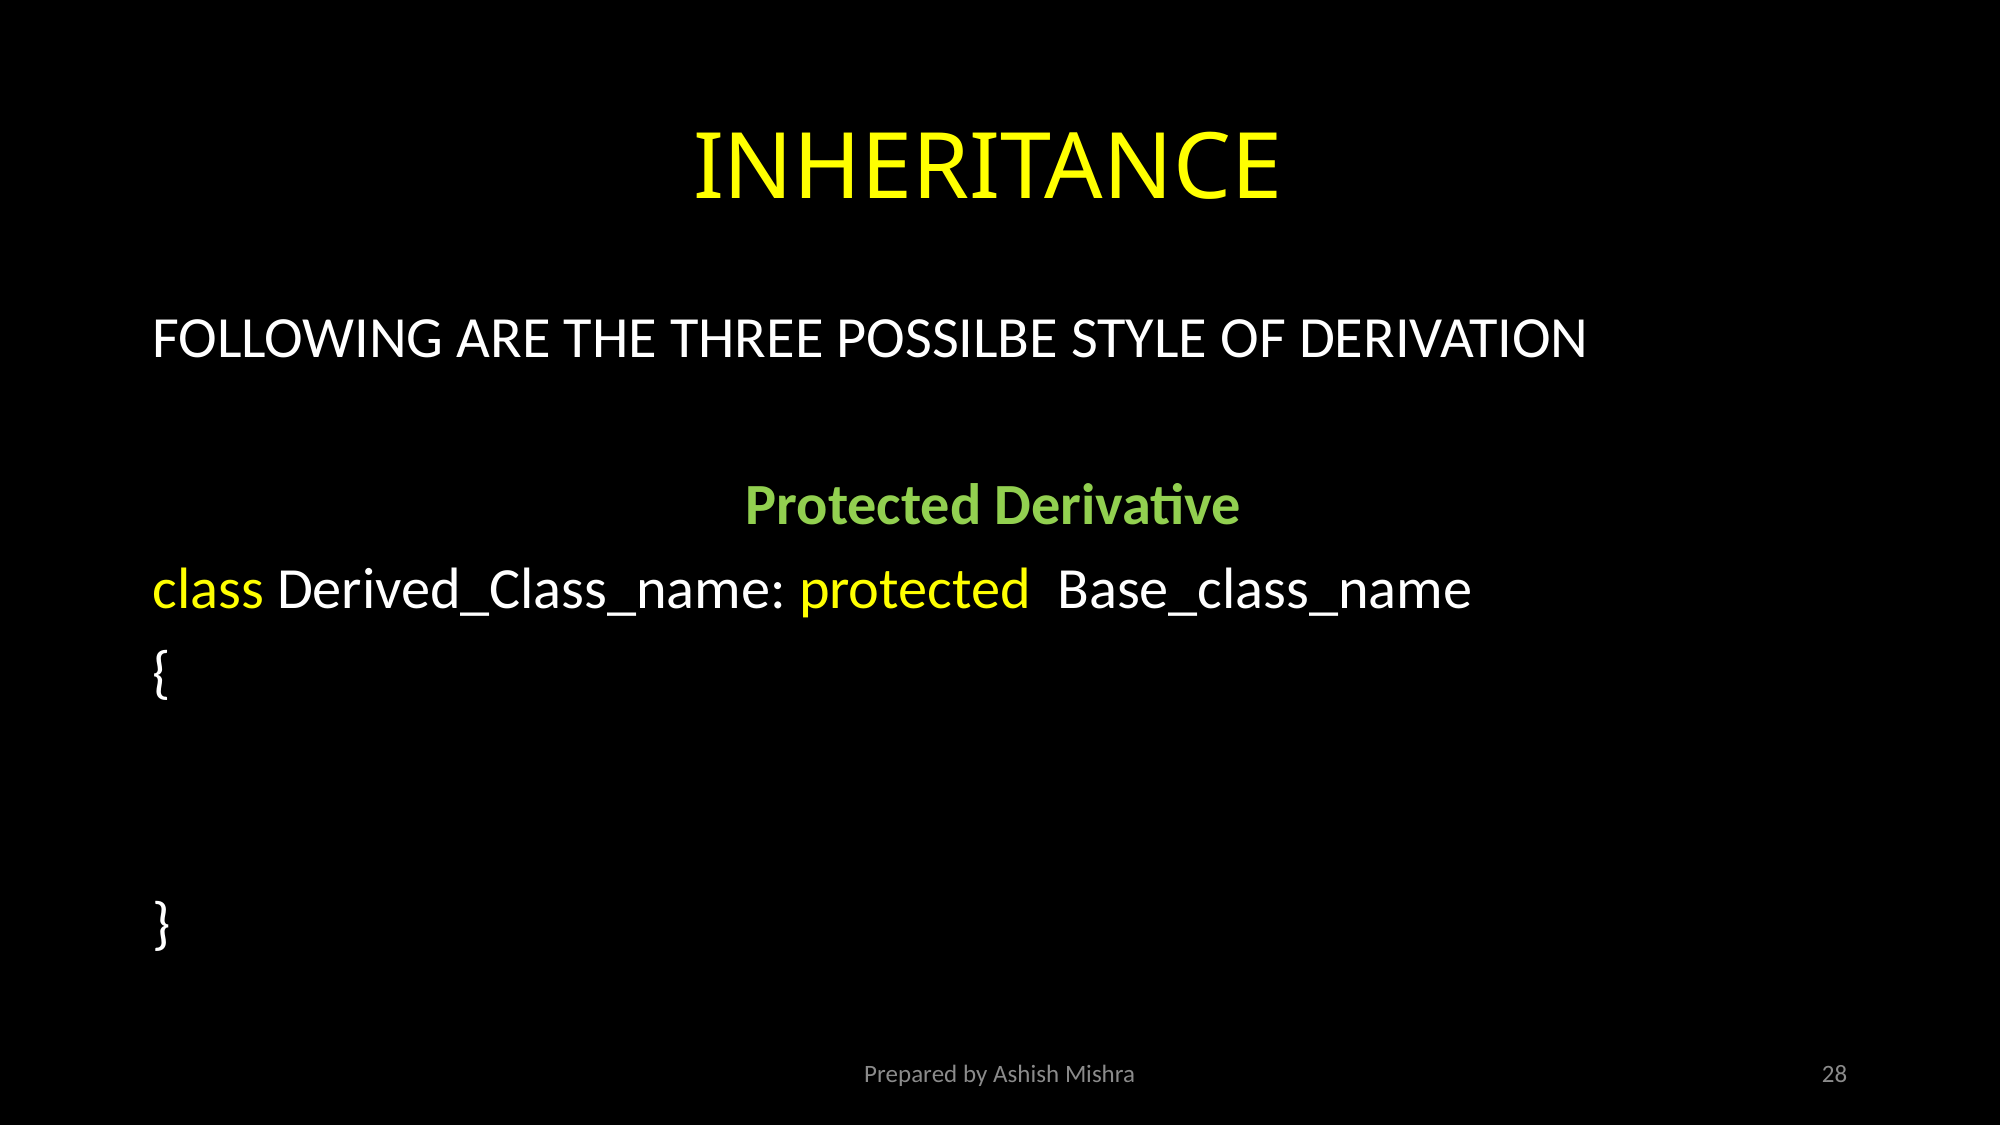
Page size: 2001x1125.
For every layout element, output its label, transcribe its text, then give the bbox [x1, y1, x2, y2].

title INHERITANCE [137, 59, 1863, 278]
slide_number 28 [1412, 1042, 1863, 1103]
list FOLLOWING ARE THE THREE POSSILBE STYLE OF DERIVATION Protected Derivative class Derived_Class_name: protected Base_class_name { } [137, 299, 1863, 1014]
footer Prepared by Ashish Mishra [662, 1042, 1338, 1103]
